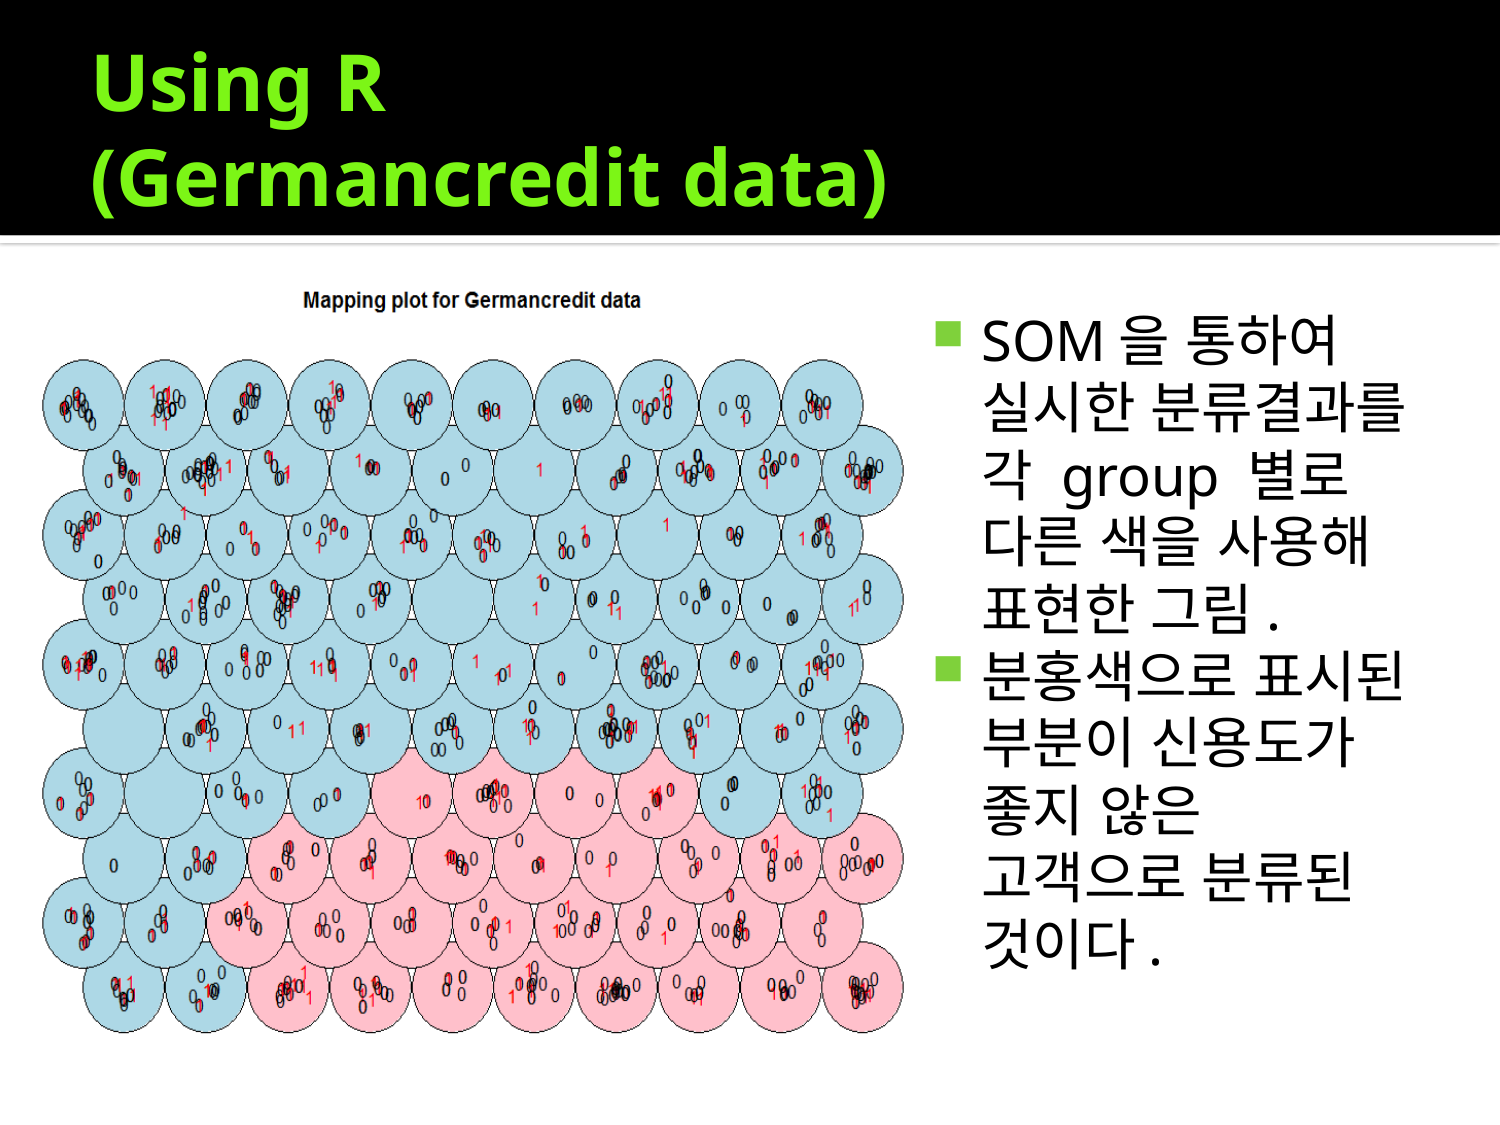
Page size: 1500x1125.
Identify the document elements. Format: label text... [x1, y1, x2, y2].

list SOM을 통하여 실시한 분류결과를 각 group 별로 다른 색을 사용해 표현한 그림. 분홍색으로 표시된 부분이 신용도가 좋지 않은 고객으로 분류된 것이다. [919, 291, 1425, 1050]
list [29, 278, 916, 1047]
title Using R (Germancredit data) [75, 24, 1425, 231]
